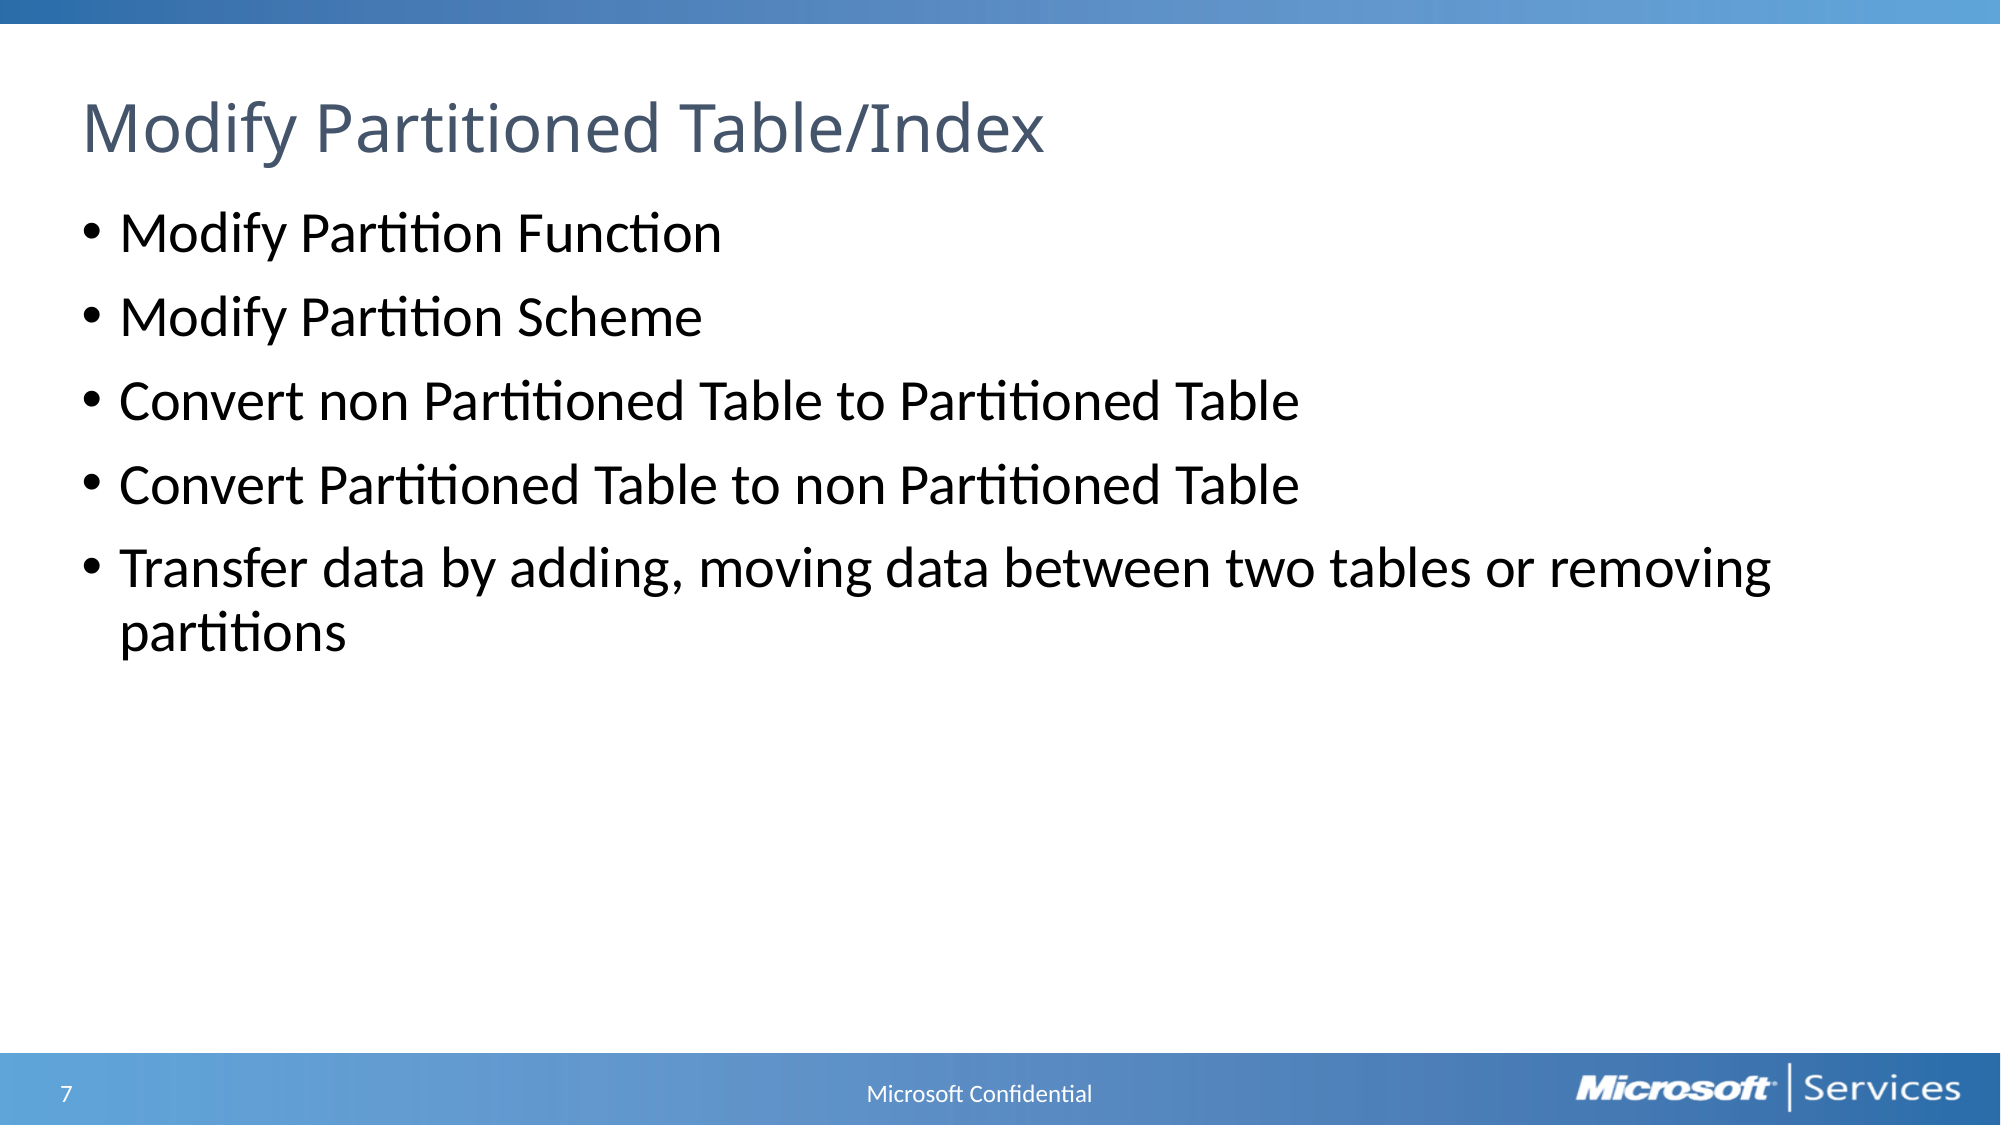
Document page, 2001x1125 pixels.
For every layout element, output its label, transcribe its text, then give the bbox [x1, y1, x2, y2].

picture [0, 0, 2000, 24]
list Modify Partition Function Modify Partition Scheme Convert non Partitioned Table to Partitioned Table Convert Partitioned Table to non Partitioned Table Transfer data by adding, moving data between two tables or removing partitions [66, 195, 1934, 1043]
picture [0, 1050, 2001, 1125]
slide_number 7 [0, 1062, 134, 1123]
title Modify Partitioned Table/Index [66, 24, 1934, 175]
footer Microsoft Confidential [579, 1062, 1380, 1123]
